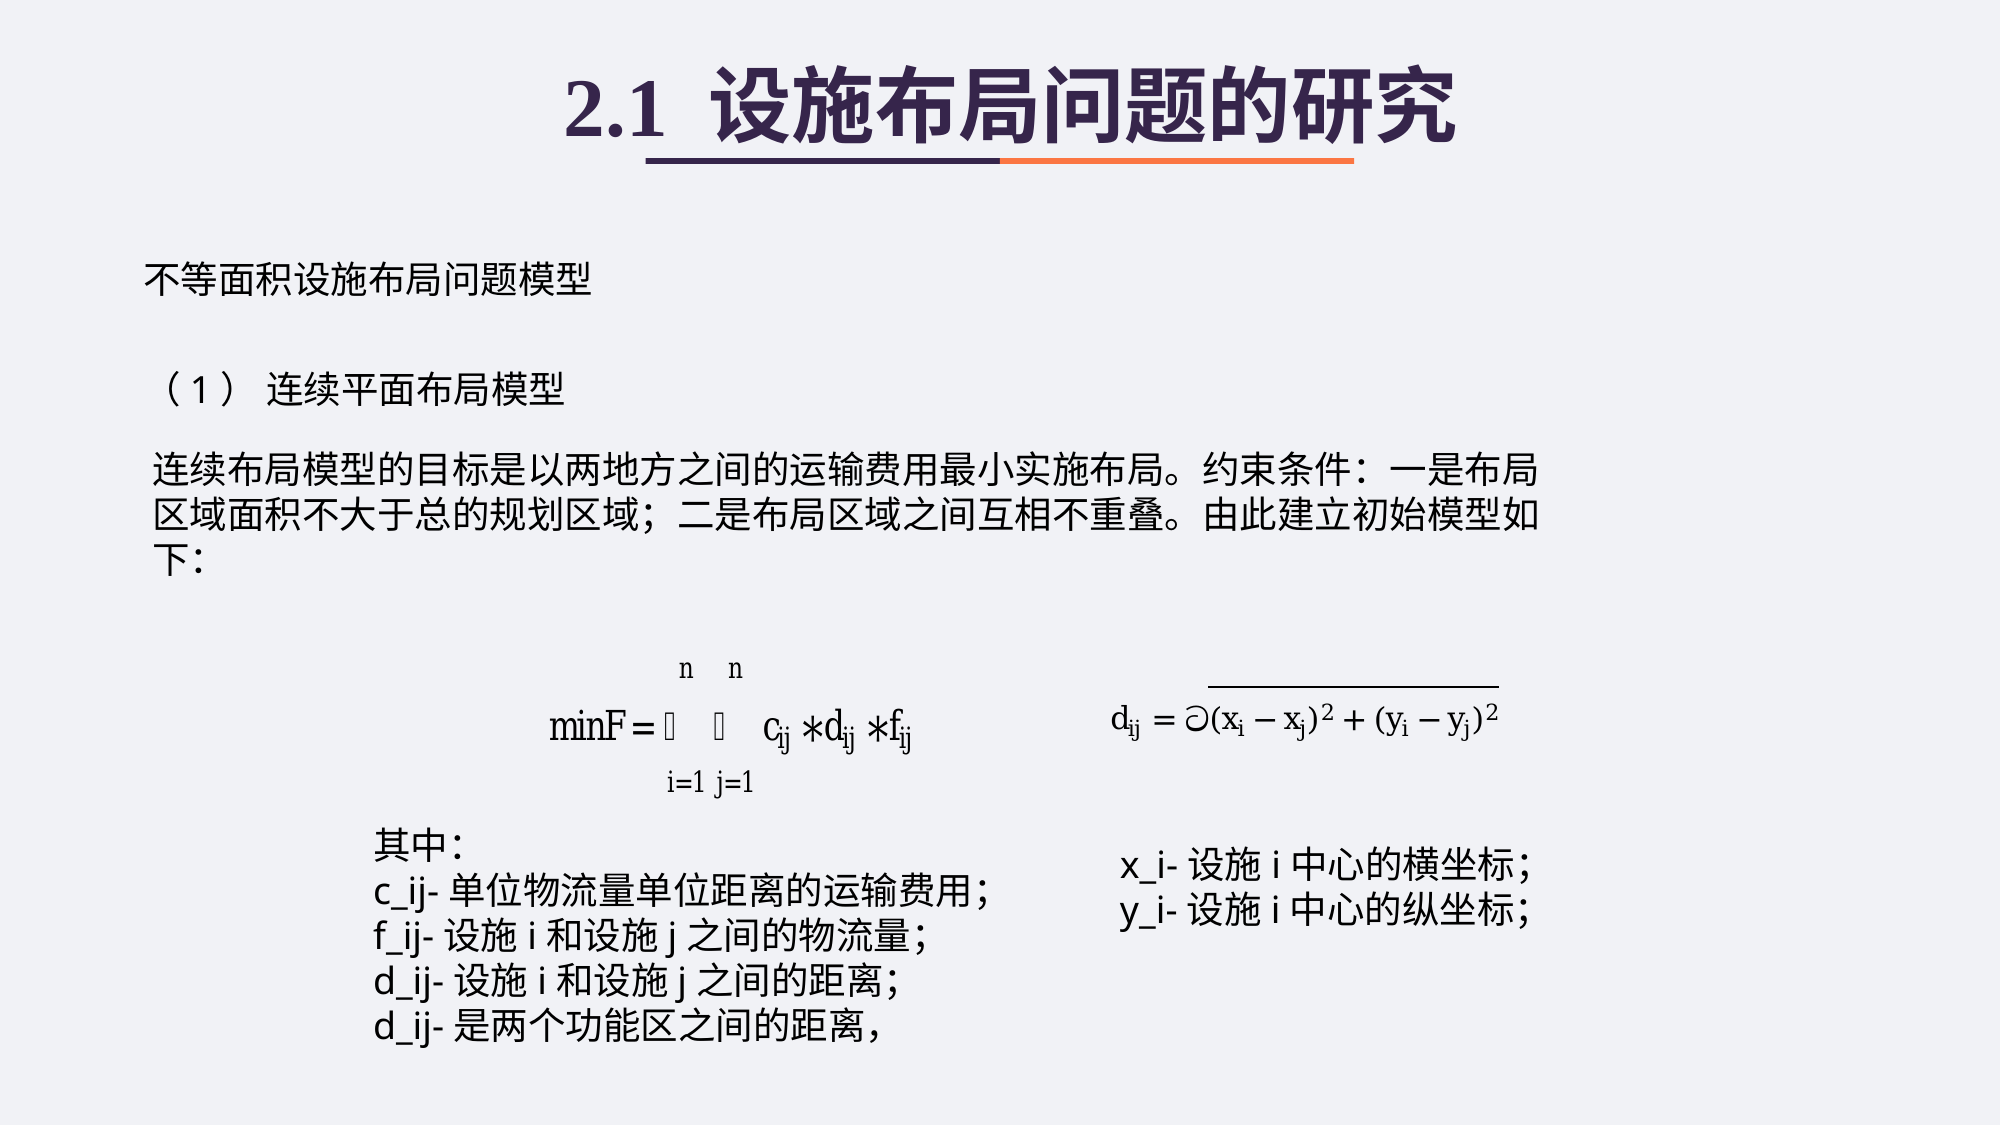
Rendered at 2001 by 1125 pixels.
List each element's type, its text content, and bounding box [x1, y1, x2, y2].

title 2.1 设施布局问题的研究 [137, 36, 1863, 184]
picture [128, 658, 1883, 834]
text_box （1） 连续平面布局模型 [128, 358, 930, 418]
text_box 连续布局模型的目标是以两地方之间的运输费用最小实施布局。约束条件：一是布局区域面积不大于总的规划区域；二是布局区域之间互相不重叠。由此建立初始模型如下： [137, 438, 1583, 588]
text_box 不等面积设施布局问题模型 [128, 248, 1284, 308]
text_box 其中： c_ij-单位物流量单位距离的运输费用； f_ij-设施i和设施j之间的物流量； d_ij-设施i和设施j之间的距离； d_ij-是两个功能区之间的距离， [358, 834, 1106, 1054]
text_box x_i-设施i中心的横坐标； y_i-设施i中心的纵坐标； [1105, 833, 1583, 939]
